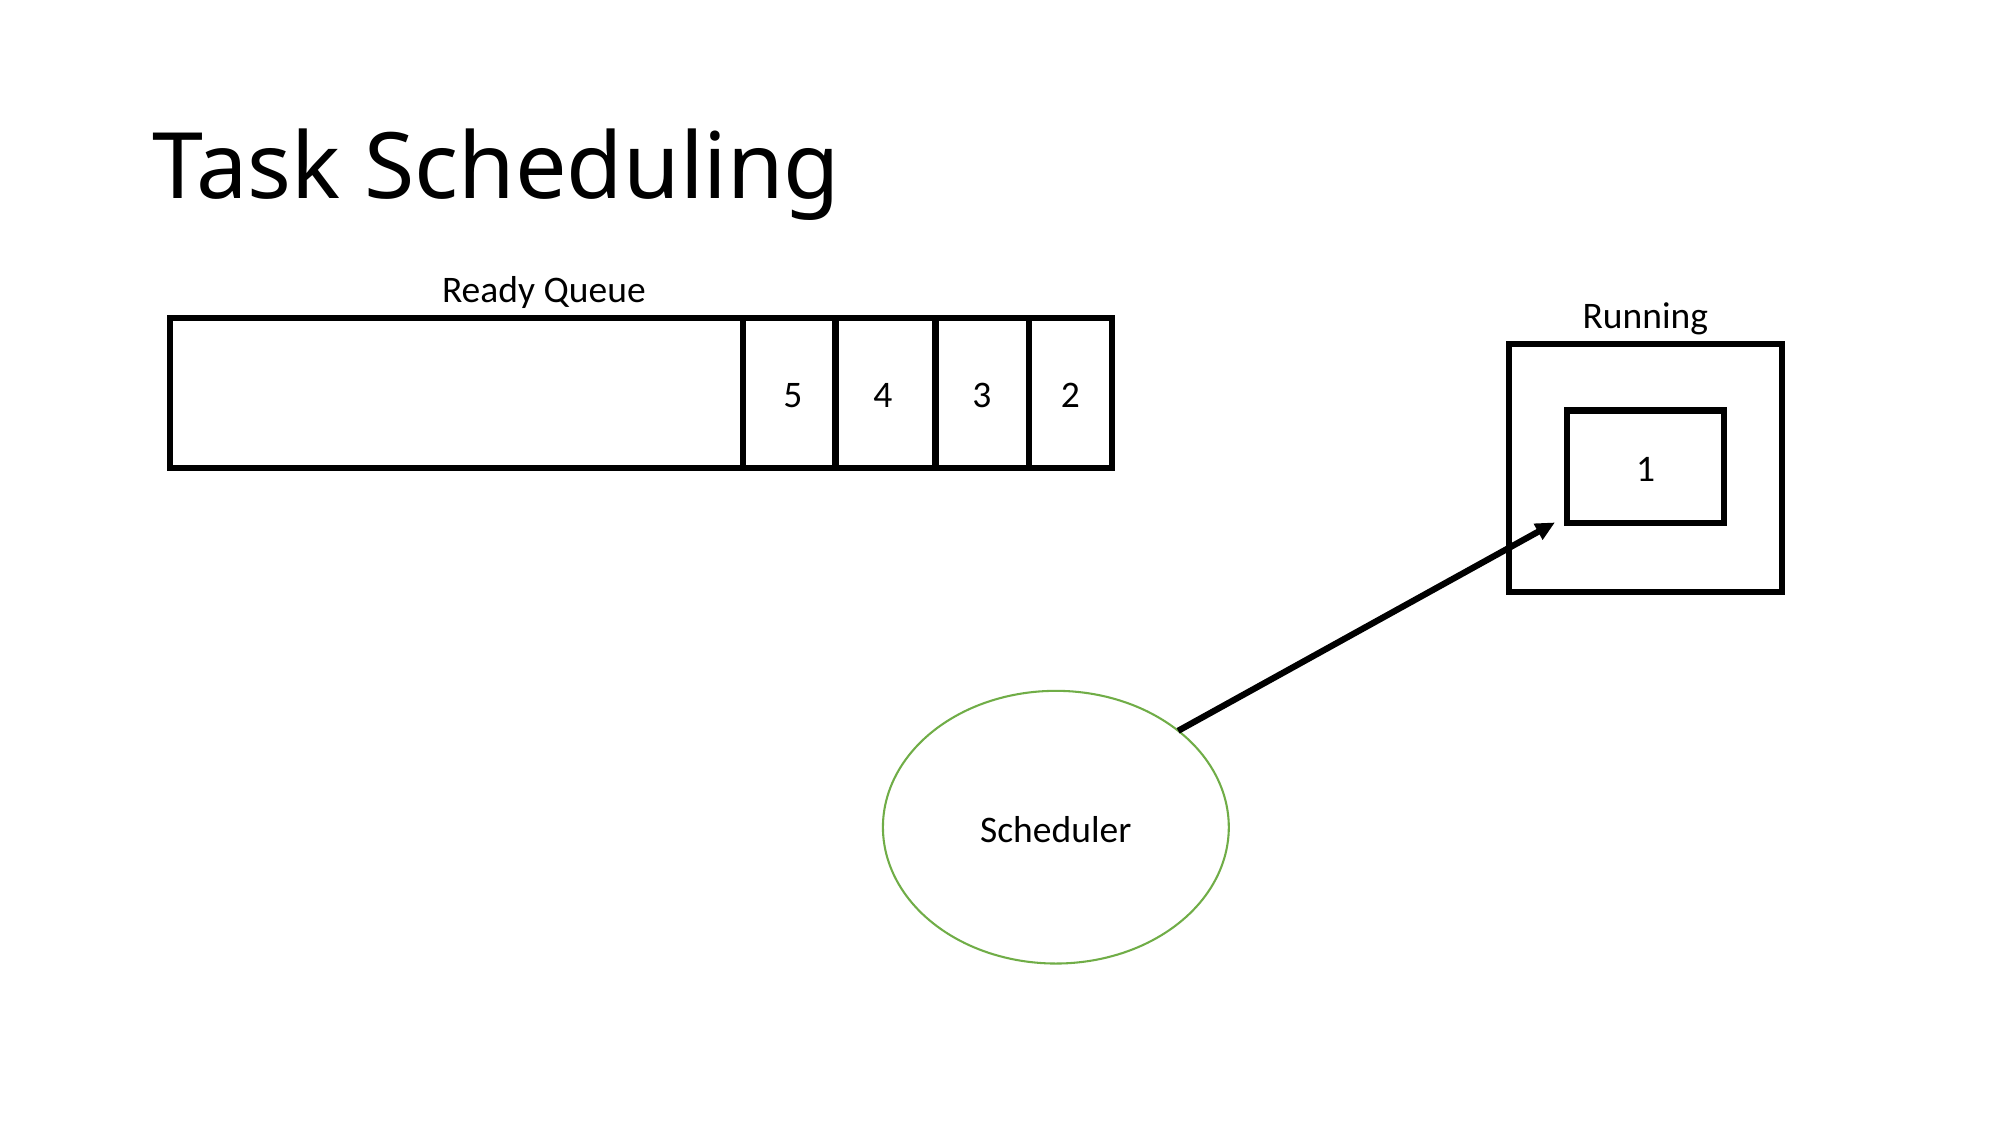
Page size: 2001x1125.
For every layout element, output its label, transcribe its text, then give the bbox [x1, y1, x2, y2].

text_box Running [1567, 283, 1724, 343]
text_box 5 [768, 362, 818, 423]
title Task Scheduling [137, 59, 1863, 278]
text_box Ready Queue [427, 257, 662, 318]
text_box [169, 317, 1113, 469]
text_box [1508, 343, 1783, 593]
text_box Scheduler [881, 689, 1230, 965]
text_box 3 [957, 362, 1007, 423]
text_box 1 [1566, 410, 1725, 524]
text_box 4 [858, 362, 908, 423]
text_box 2 [1045, 362, 1095, 423]
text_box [1178, 522, 1555, 731]
